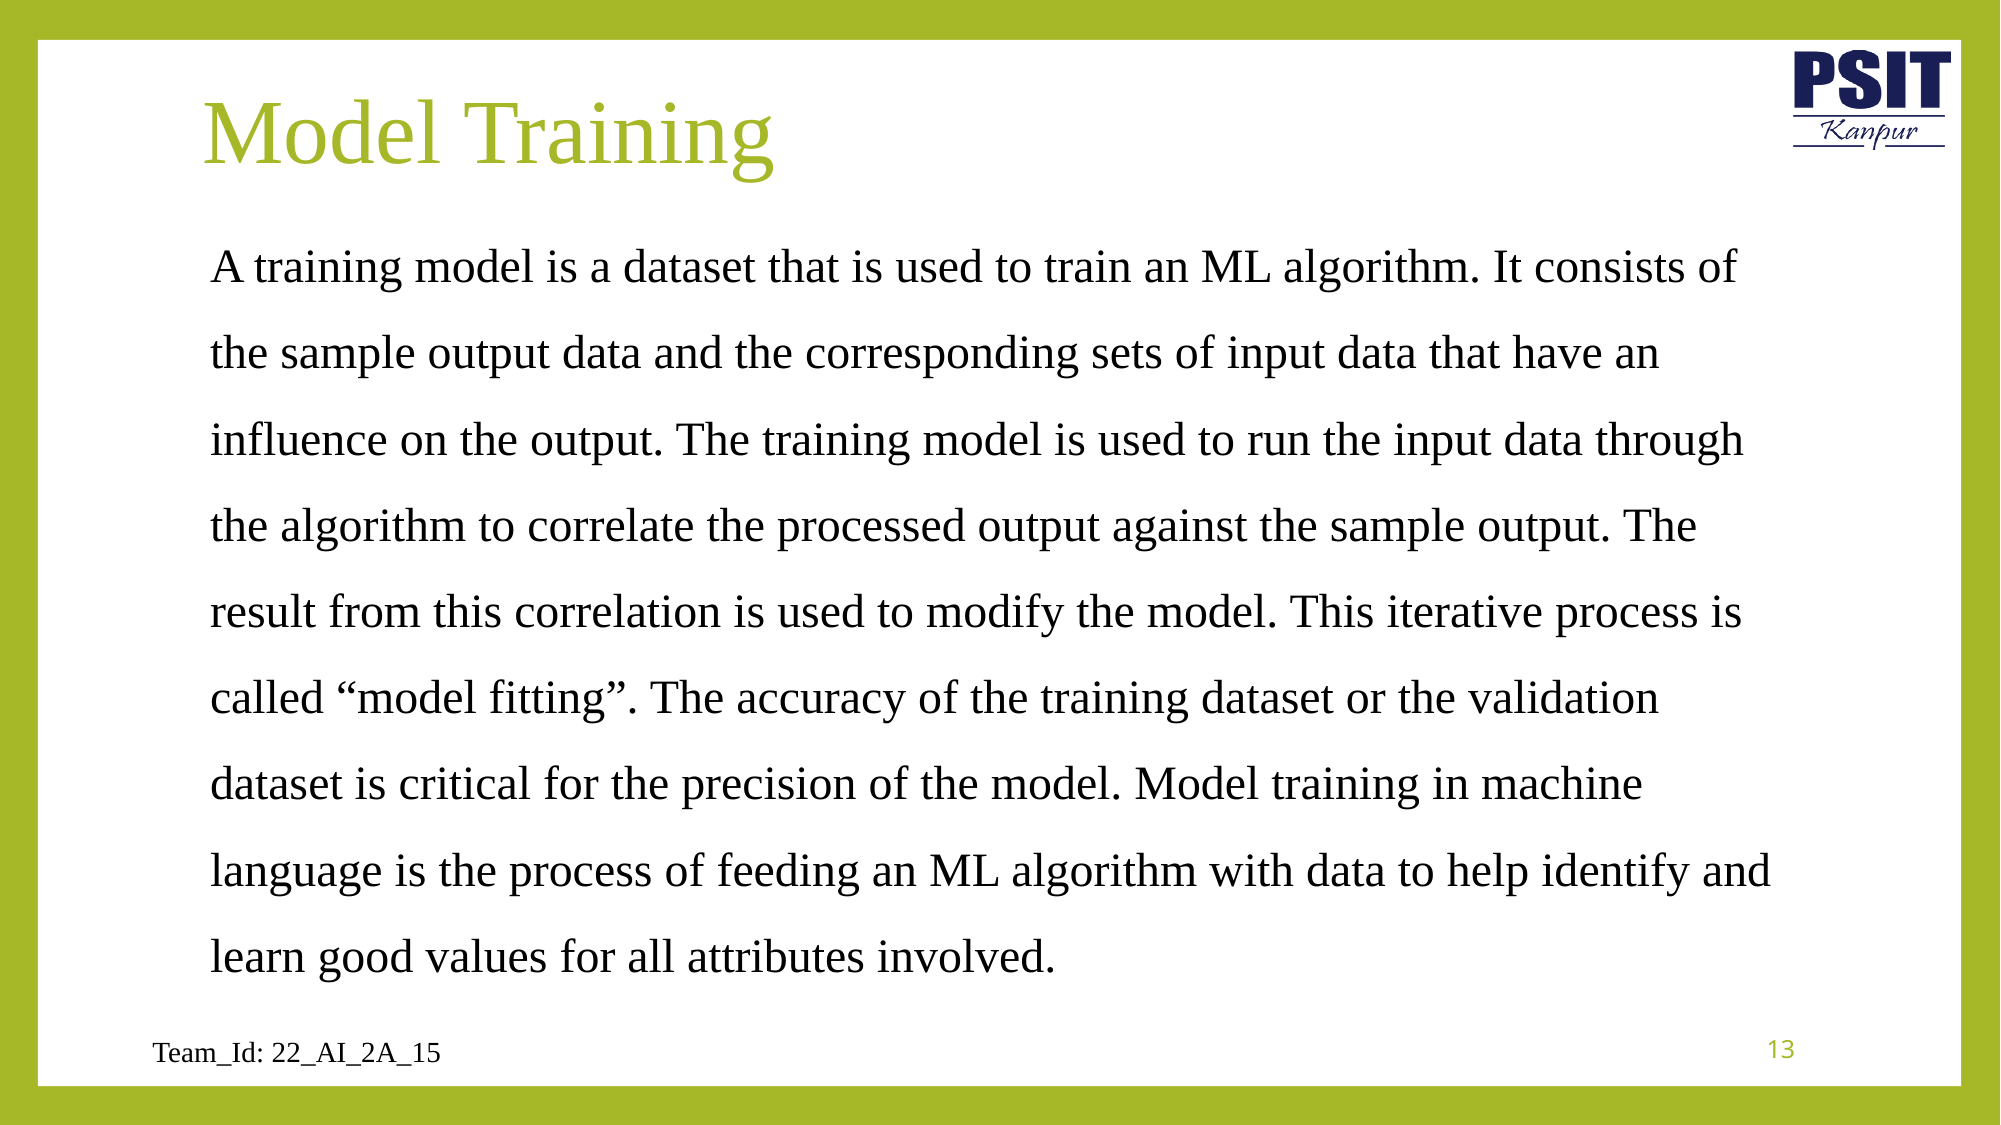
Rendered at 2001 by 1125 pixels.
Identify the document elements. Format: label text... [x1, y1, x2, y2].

text_box Team_Id: 22_AI_2A_15 [137, 1020, 912, 1081]
title Model Training [187, 50, 1808, 198]
slide_number 13 [1530, 1020, 1811, 1081]
picture [1793, 49, 1957, 150]
list A training model is a dataset that is used to train an ML algorithm. It consists of the sample output data and the corresponding sets of input data that have an influence on the output. The training model is used to run the input data through the algorithm to correlate the processed output against the sample output. The result from this correlation is used to modify the model. This iterative process is called “model fitting”. The accuracy of the training dataset or the validation dataset is critical for the precision of the model. Model training in machine language is the process of feeding an ML algorithm with data to help identify and learn good values for all attributes involved. [187, 198, 1808, 1000]
